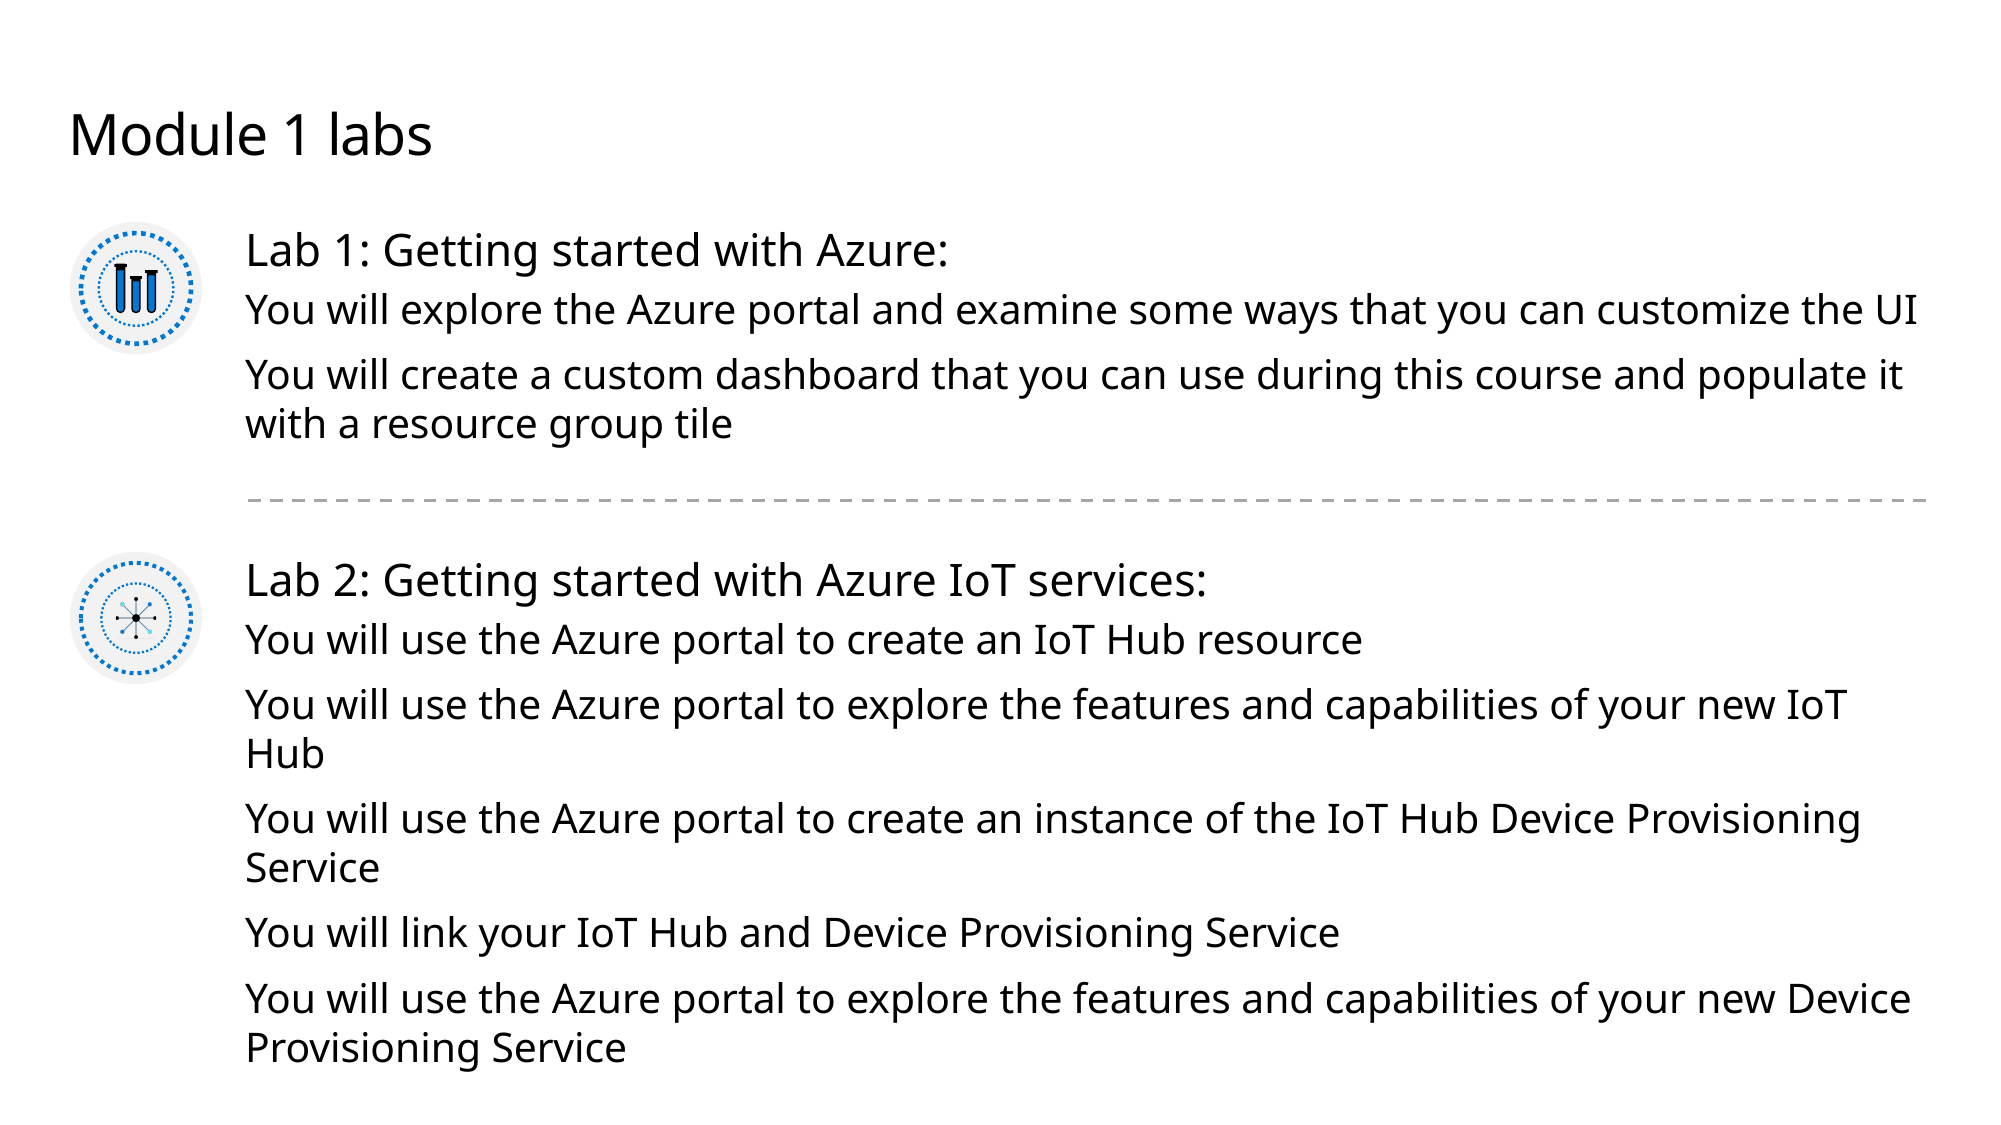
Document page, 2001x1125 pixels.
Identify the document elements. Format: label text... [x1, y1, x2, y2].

picture [69, 221, 203, 355]
picture [69, 551, 203, 685]
text_box Lab 2: Getting started with Azure IoT services: You will use the Azure portal to create an IoT Hub resource You will use the Azure portal to explore the features and capabilities of your new IoT Hub You will use the Azure portal to create an instance of the IoT Hub Device Provisioning Service You will link your IoT Hub and Device Provisioning Service You will use the Azure portal to explore the features and capabilities of your new Device Provisioning Service [245, 551, 1932, 1071]
text_box Lab 1: Getting started with Azure: You will explore the Azure portal and examine some ways that you can customize the UI You will create a custom dashboard that you can use during this course and populate it with a resource group tile [245, 221, 1932, 447]
title Module 1 labs [68, 101, 1930, 168]
